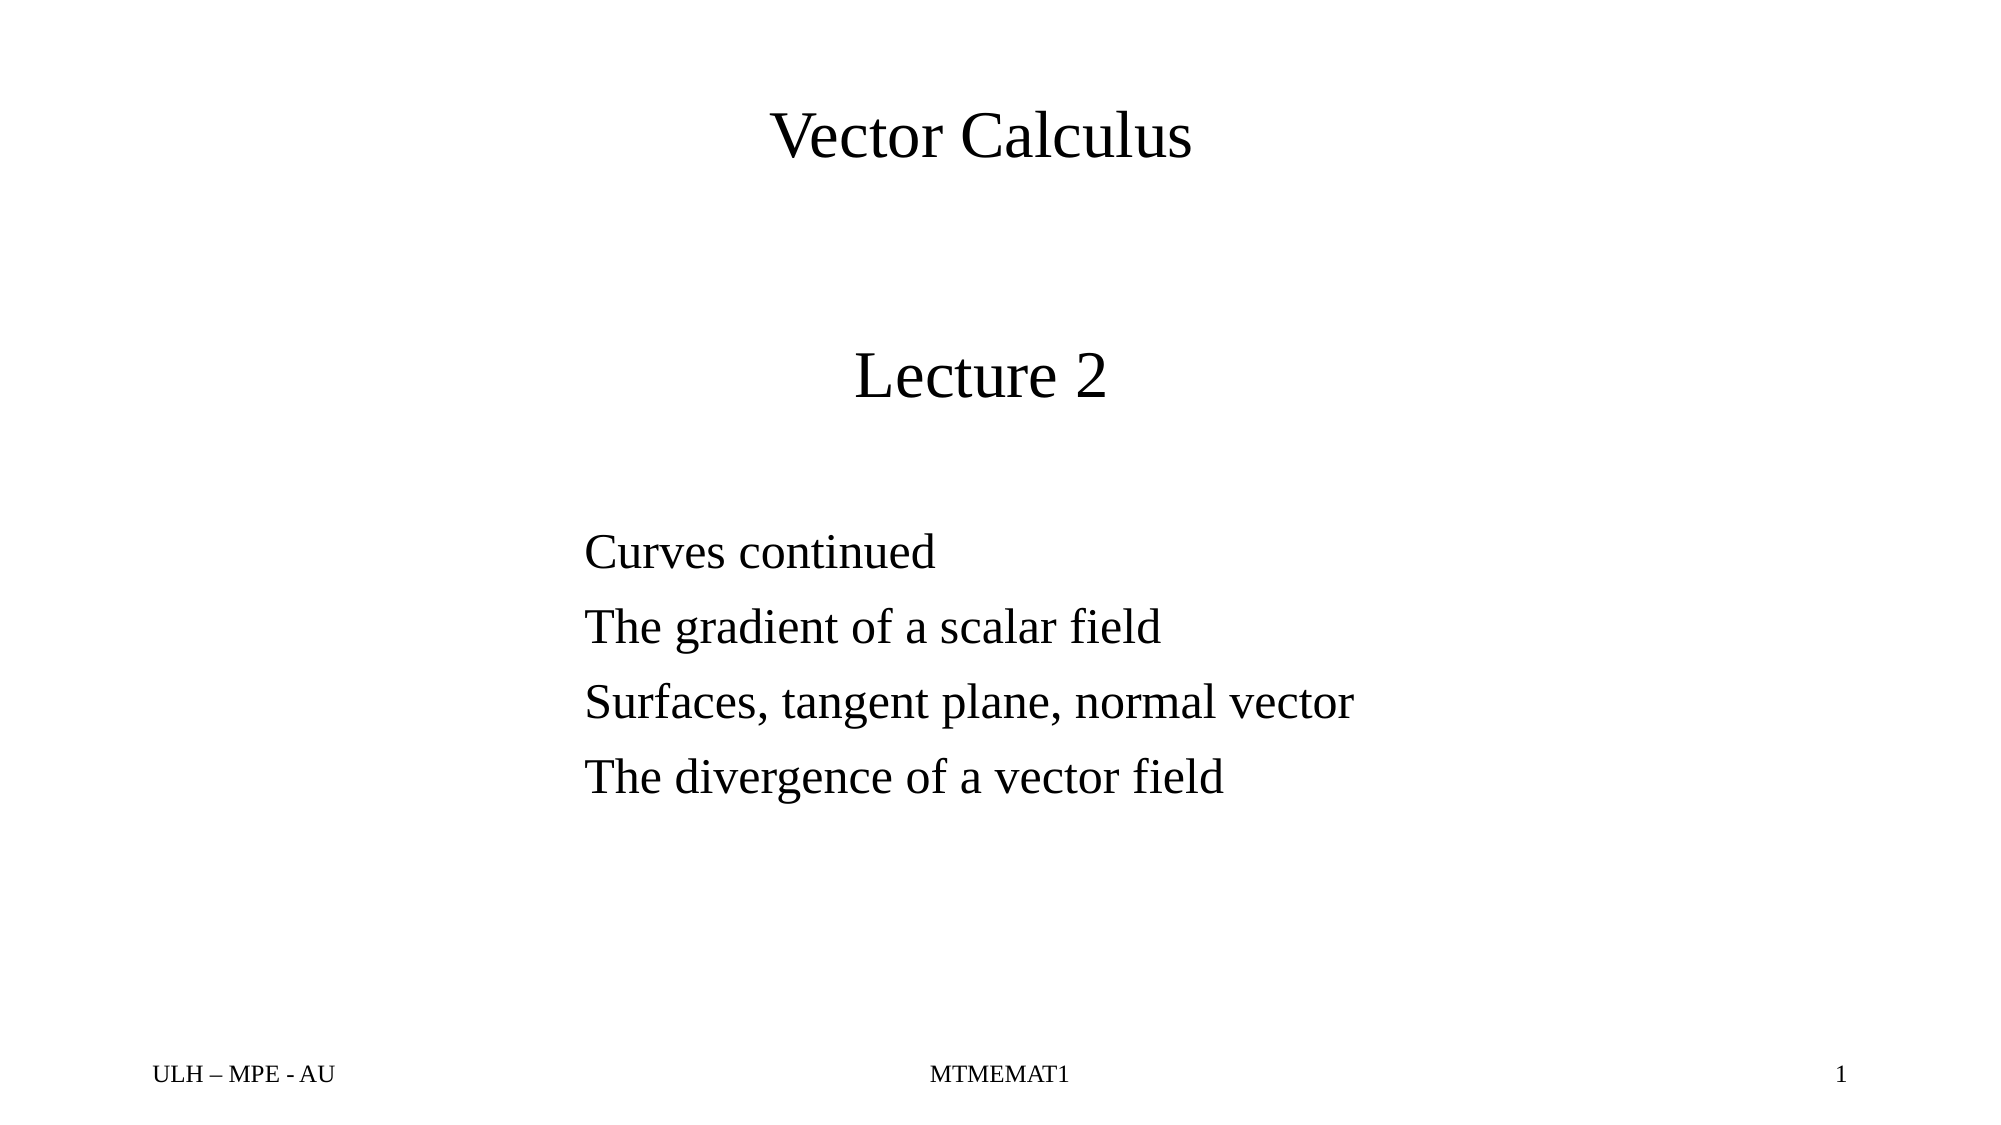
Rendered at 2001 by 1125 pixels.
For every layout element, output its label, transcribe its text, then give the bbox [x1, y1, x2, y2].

slide_number ULH – MPE - AU [137, 1043, 588, 1103]
slide_number 1 [1412, 1042, 1863, 1103]
text_box Lecture 2 Curves continued The gradient of a scalar field Surfaces, tangent plane, normal vector The divergence of a vector field [119, 257, 1845, 1043]
footer MTMEMAT1 [662, 1043, 1338, 1103]
title Vector Calculus [101, 37, 1863, 235]
